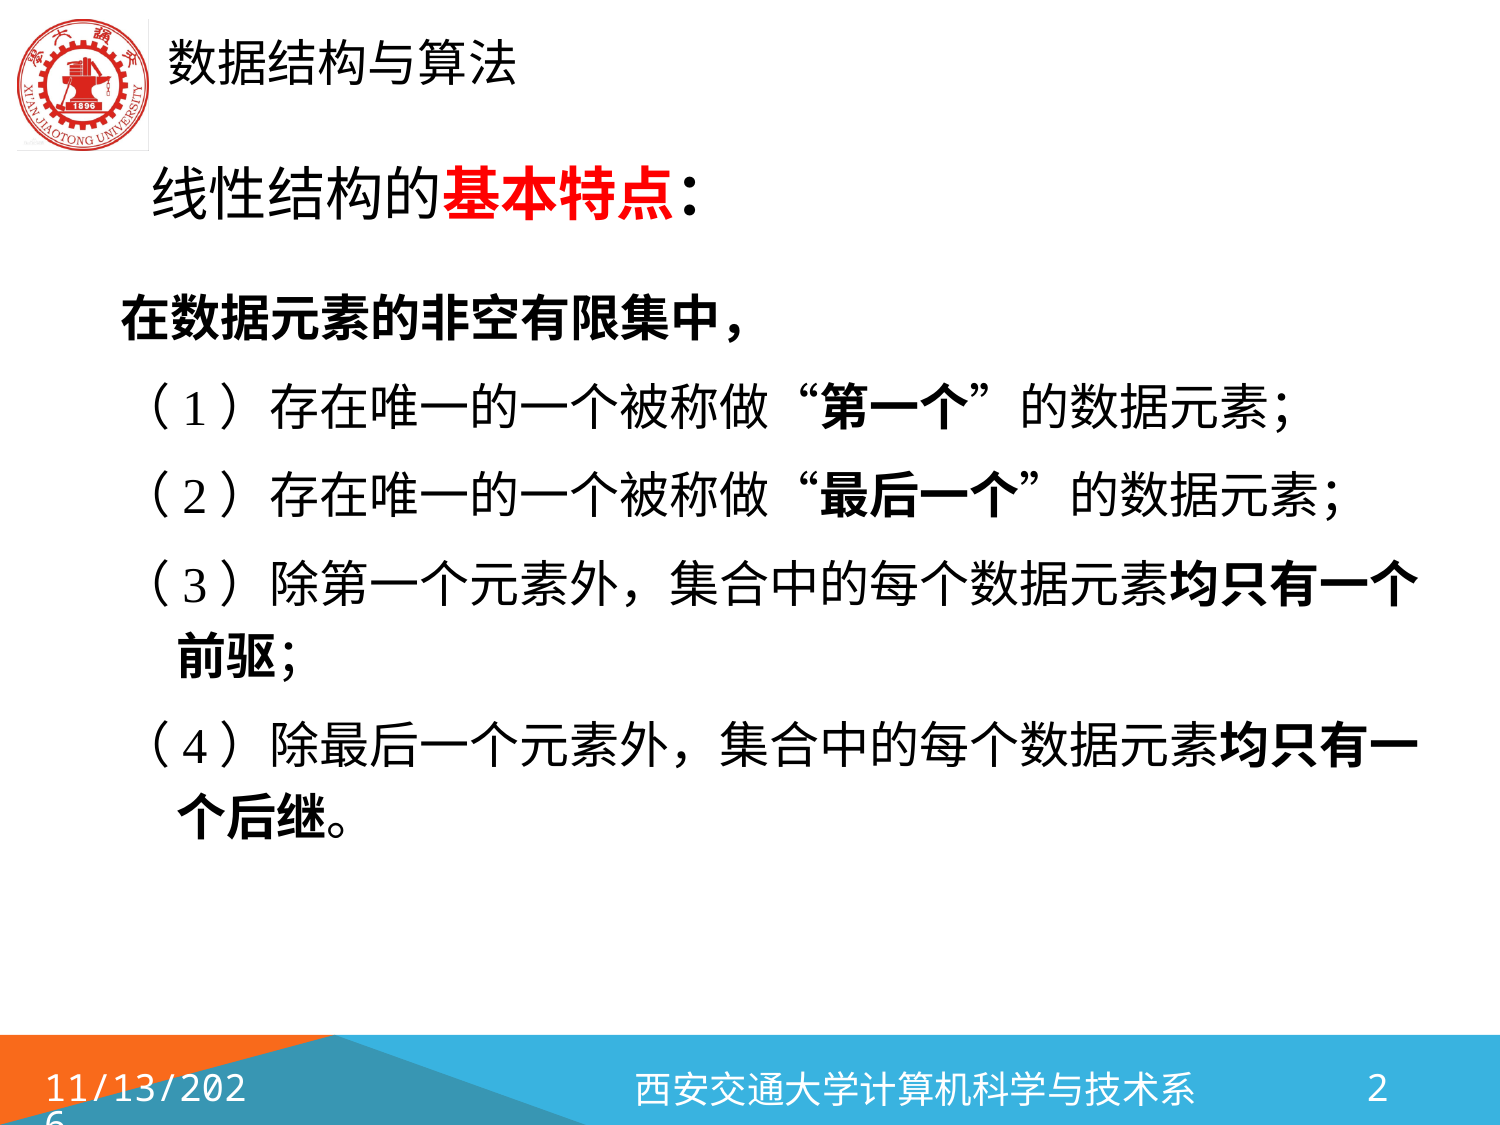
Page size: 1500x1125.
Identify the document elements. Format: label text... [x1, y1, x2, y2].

picture [17, 19, 149, 151]
title 线性结构的基本特点： [135, 146, 1370, 237]
list 在数据元素的非空有限集中， （1）存在唯一的一个被称做“第一个”的数据元素； （2）存在唯一的一个被称做“最后一个”的数据元素； （3）除第一个元素外，集合中的每个数据元素均只有一个前驱； （4）除最后一个元素外，集合中的每个数据元素均只有一个后继。 [105, 267, 1454, 941]
